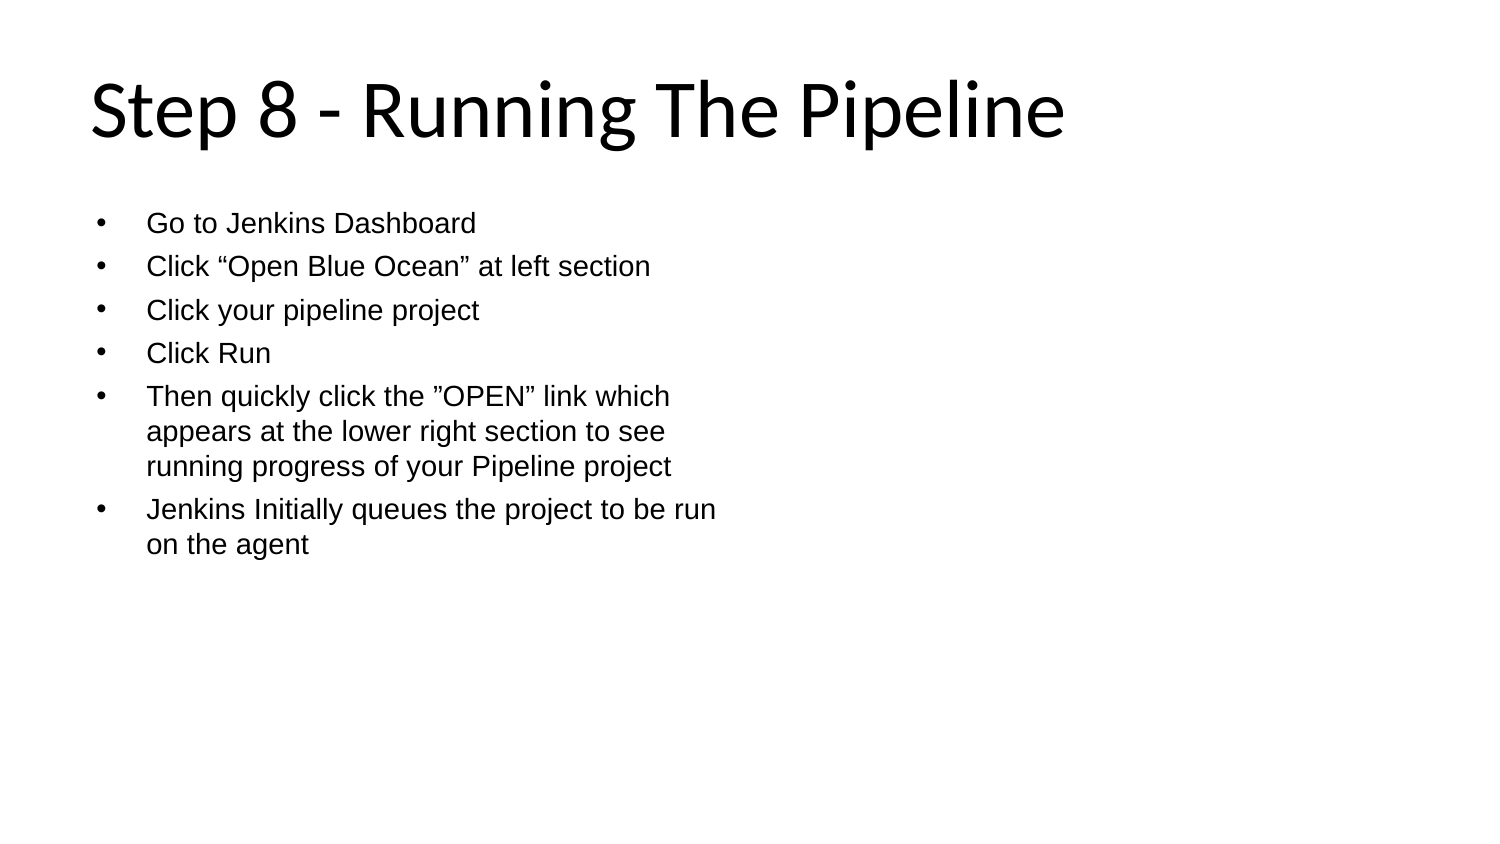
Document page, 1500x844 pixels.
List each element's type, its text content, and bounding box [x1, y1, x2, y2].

list Go to Jenkins Dashboard Click “Open Blue Ocean” at left section Click your pipeline project Click Run Then quickly click the ”OPEN” link which appears at the lower right section to see running progress of your Pipeline project Jenkins Initially queues the project to be run on the agent [75, 196, 756, 816]
title Step 8 - Running The Pipeline [75, 33, 1425, 175]
